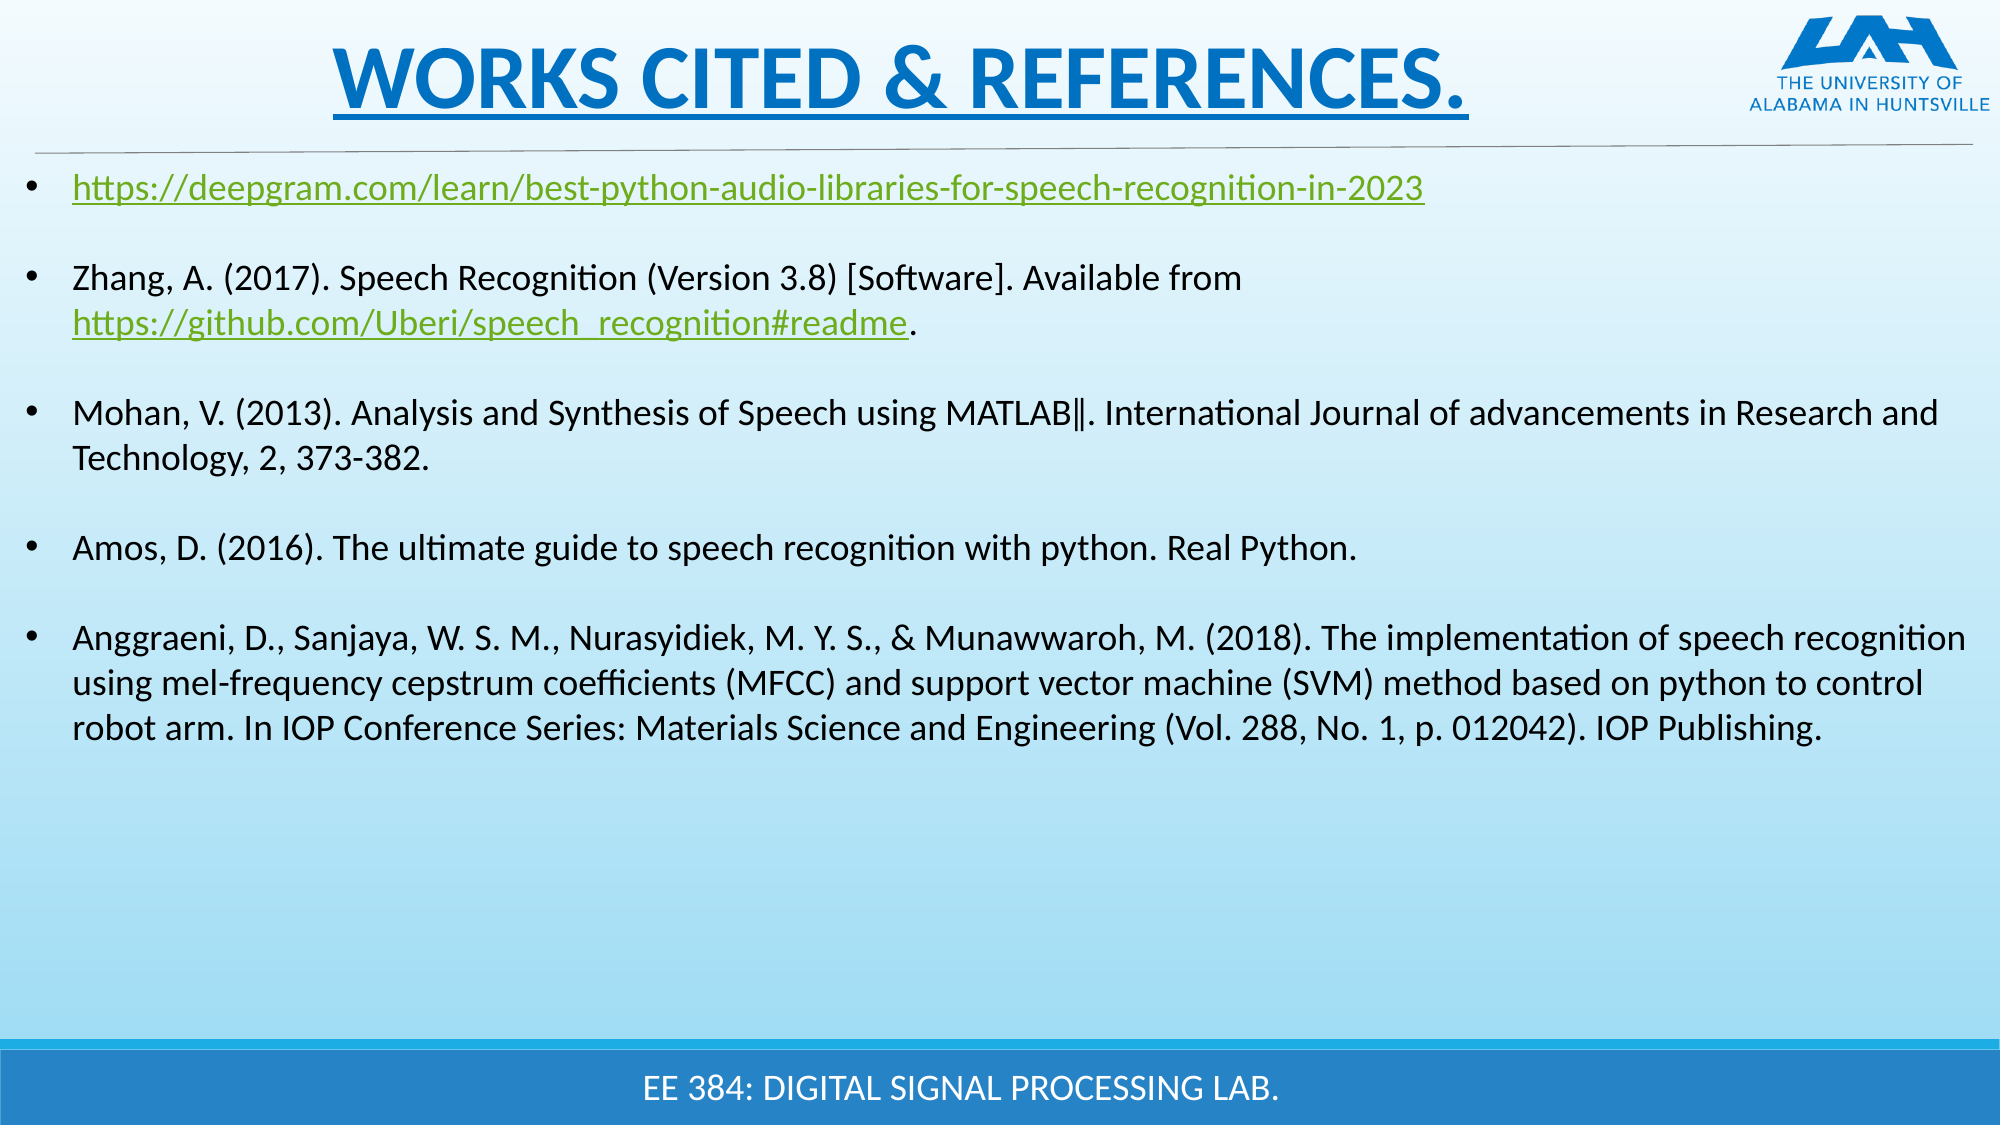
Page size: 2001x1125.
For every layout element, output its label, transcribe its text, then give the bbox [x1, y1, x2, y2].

text_box WORKS CITED & REFERENCES. [61, 9, 1741, 135]
text_box https://deepgram.com/learn/best-python-audio-libraries-for-speech-recognition-in-2023 Zhang, A. (2017). Speech Recognition (Version 3.8) [Software]. Available from https://github.com/Uberi/speech_recognition#readme. Mohan, V. (2013). Analysis and Synthesis of Speech using MATLAB‖. International Journal of advancements in Research and Technology, 2, 373-382. Amos, D. (2016). The ultimate guide to speech recognition with python. Real Python. Anggraeni, D., Sanjaya, W. S. M., Nurasyidiek, M. Y. S., & Munawwaroh, M. (2018). The implementation of speech recognition using mel-frequency cepstrum coefficients (MFCC) and support vector machine (SVM) method based on python to control robot arm. In IOP Conference Series: Materials Science and Engineering (Vol. 288, No. 1, p. 012042). IOP Publishing. [10, 155, 2000, 1026]
picture [1715, 0, 2001, 145]
text_box EE 384: Digital Signal Processing Lab. [627, 1056, 1296, 1125]
